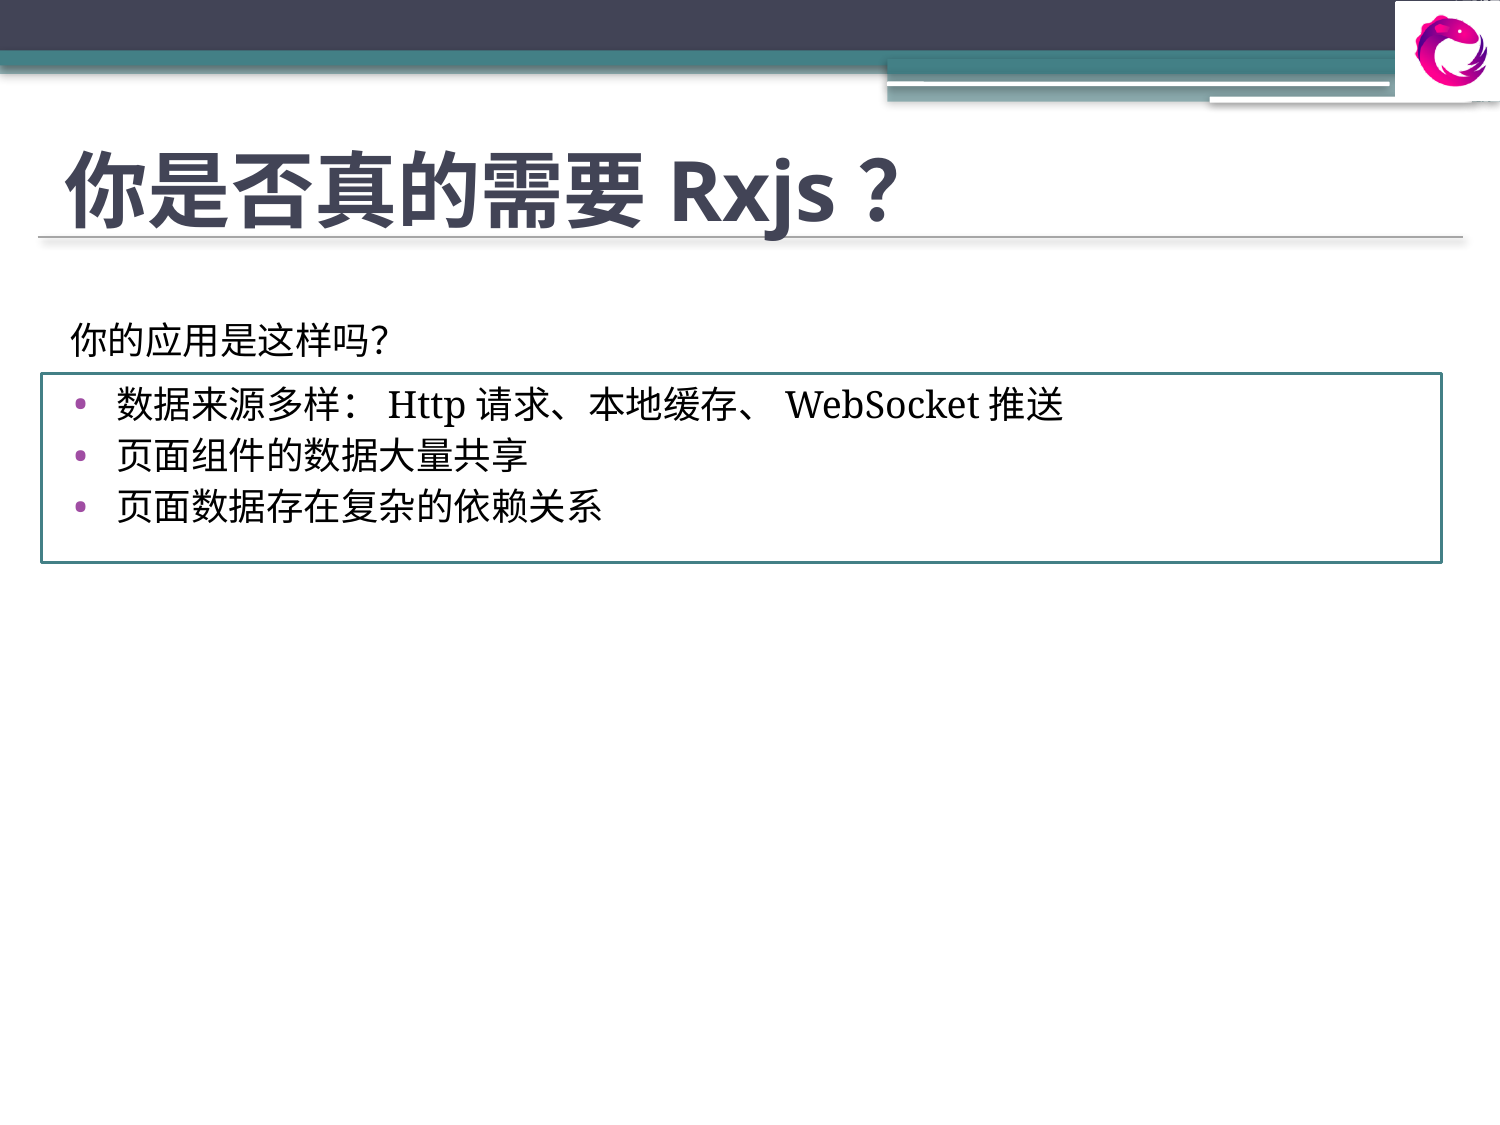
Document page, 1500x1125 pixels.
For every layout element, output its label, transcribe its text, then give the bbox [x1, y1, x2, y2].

text_box 你的应用是这样吗？ [55, 309, 423, 370]
picture [1412, 12, 1488, 88]
list 数据来源多样：Http请求、本地缓存、WebSocket推送 页面组件的数据大量共享 页面数据存在复杂的依赖关系 [40, 372, 1443, 564]
title 你是否真的需要Rxjs？ [50, 100, 1450, 276]
